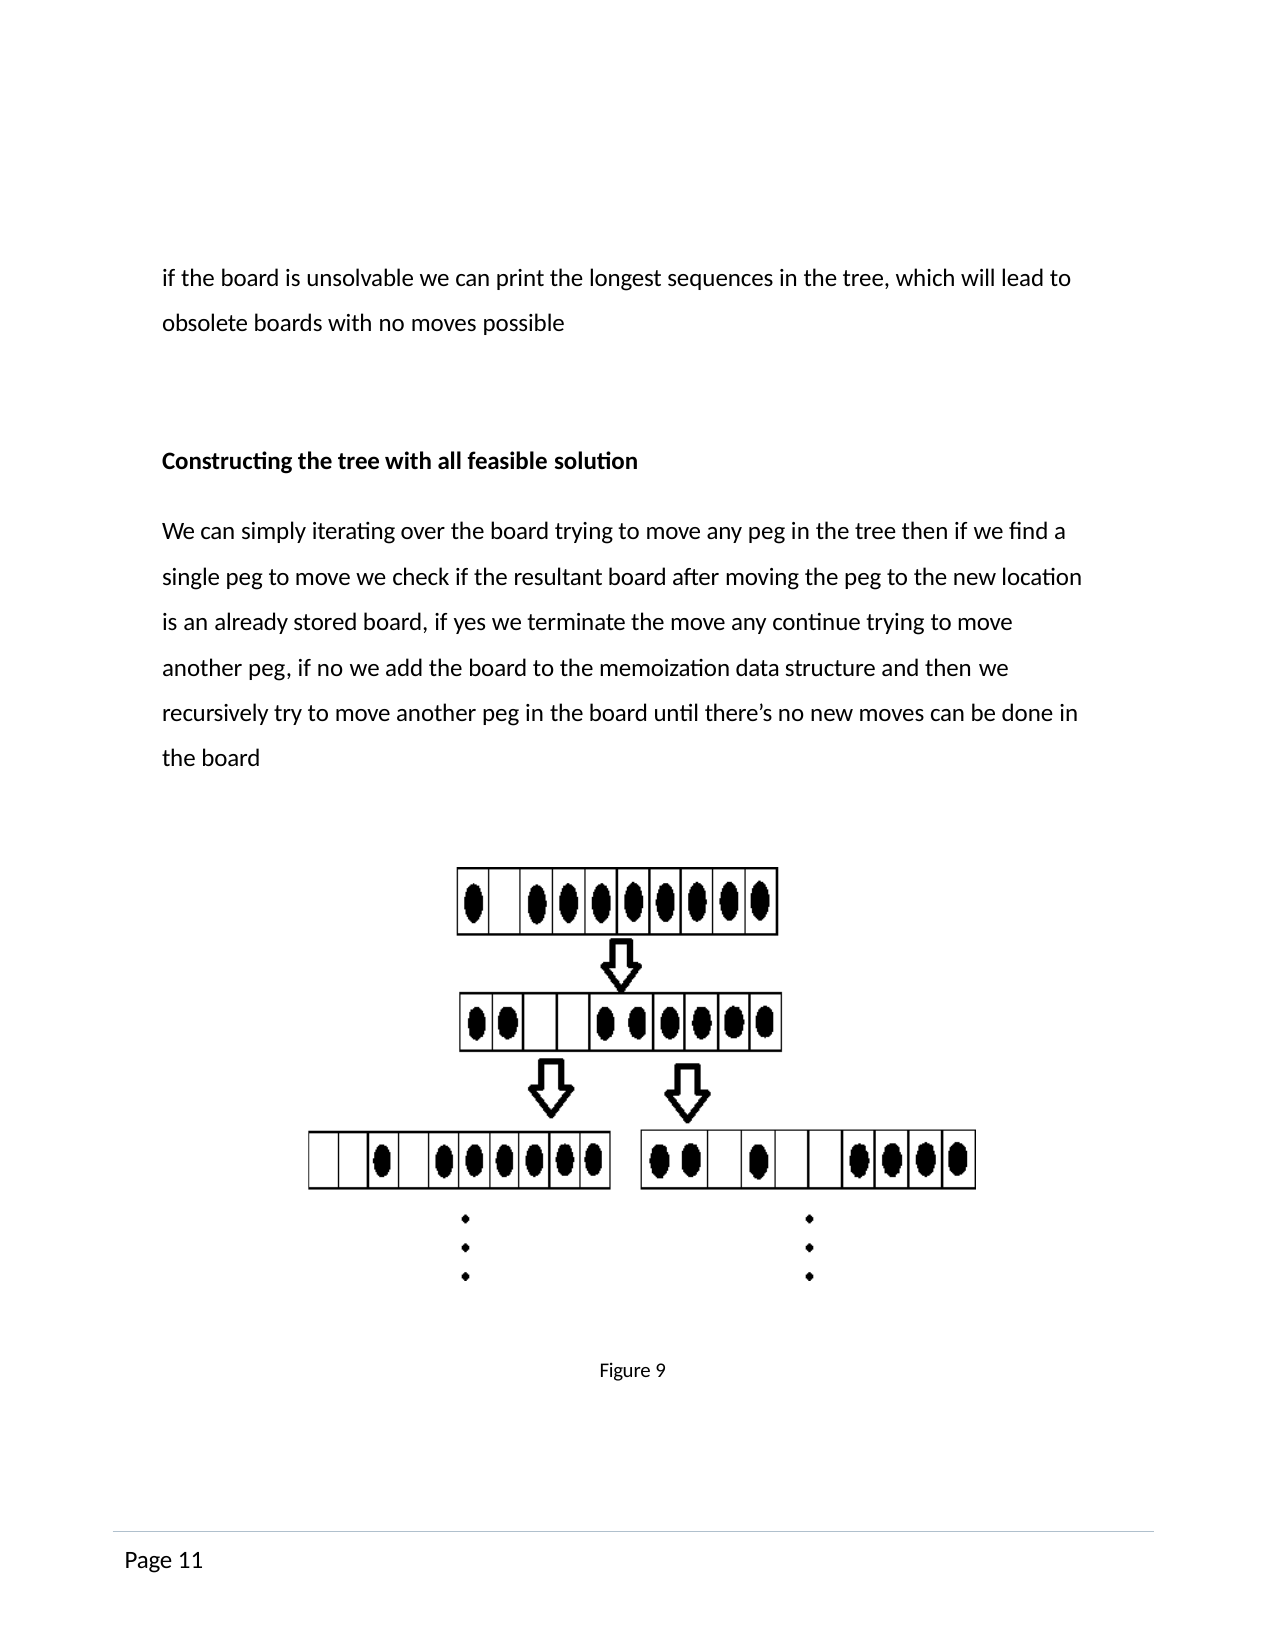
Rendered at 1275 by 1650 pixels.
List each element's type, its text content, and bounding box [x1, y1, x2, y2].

text_box Figure 9 [597, 1354, 670, 1382]
text_box if the board is unsolvable we can print the longest sequences in the tree, which will lead to obsolete boards with no moves possible [159, 243, 1082, 337]
slide_number Page 11 [122, 1547, 211, 1650]
text_box [308, 867, 976, 1281]
text_box Constructing the tree with all feasible solution We can simply iterating over the board trying to move any peg in the tree then if we find a single peg to move we check if the resultant board after moving the peg to the new location is an already stored board, if yes we terminate the move any continue trying to move another peg, if no we add the board to the memoization data structure and then we recursively try to move another peg in the board until there’s no new moves can be done in the board [159, 442, 1095, 772]
